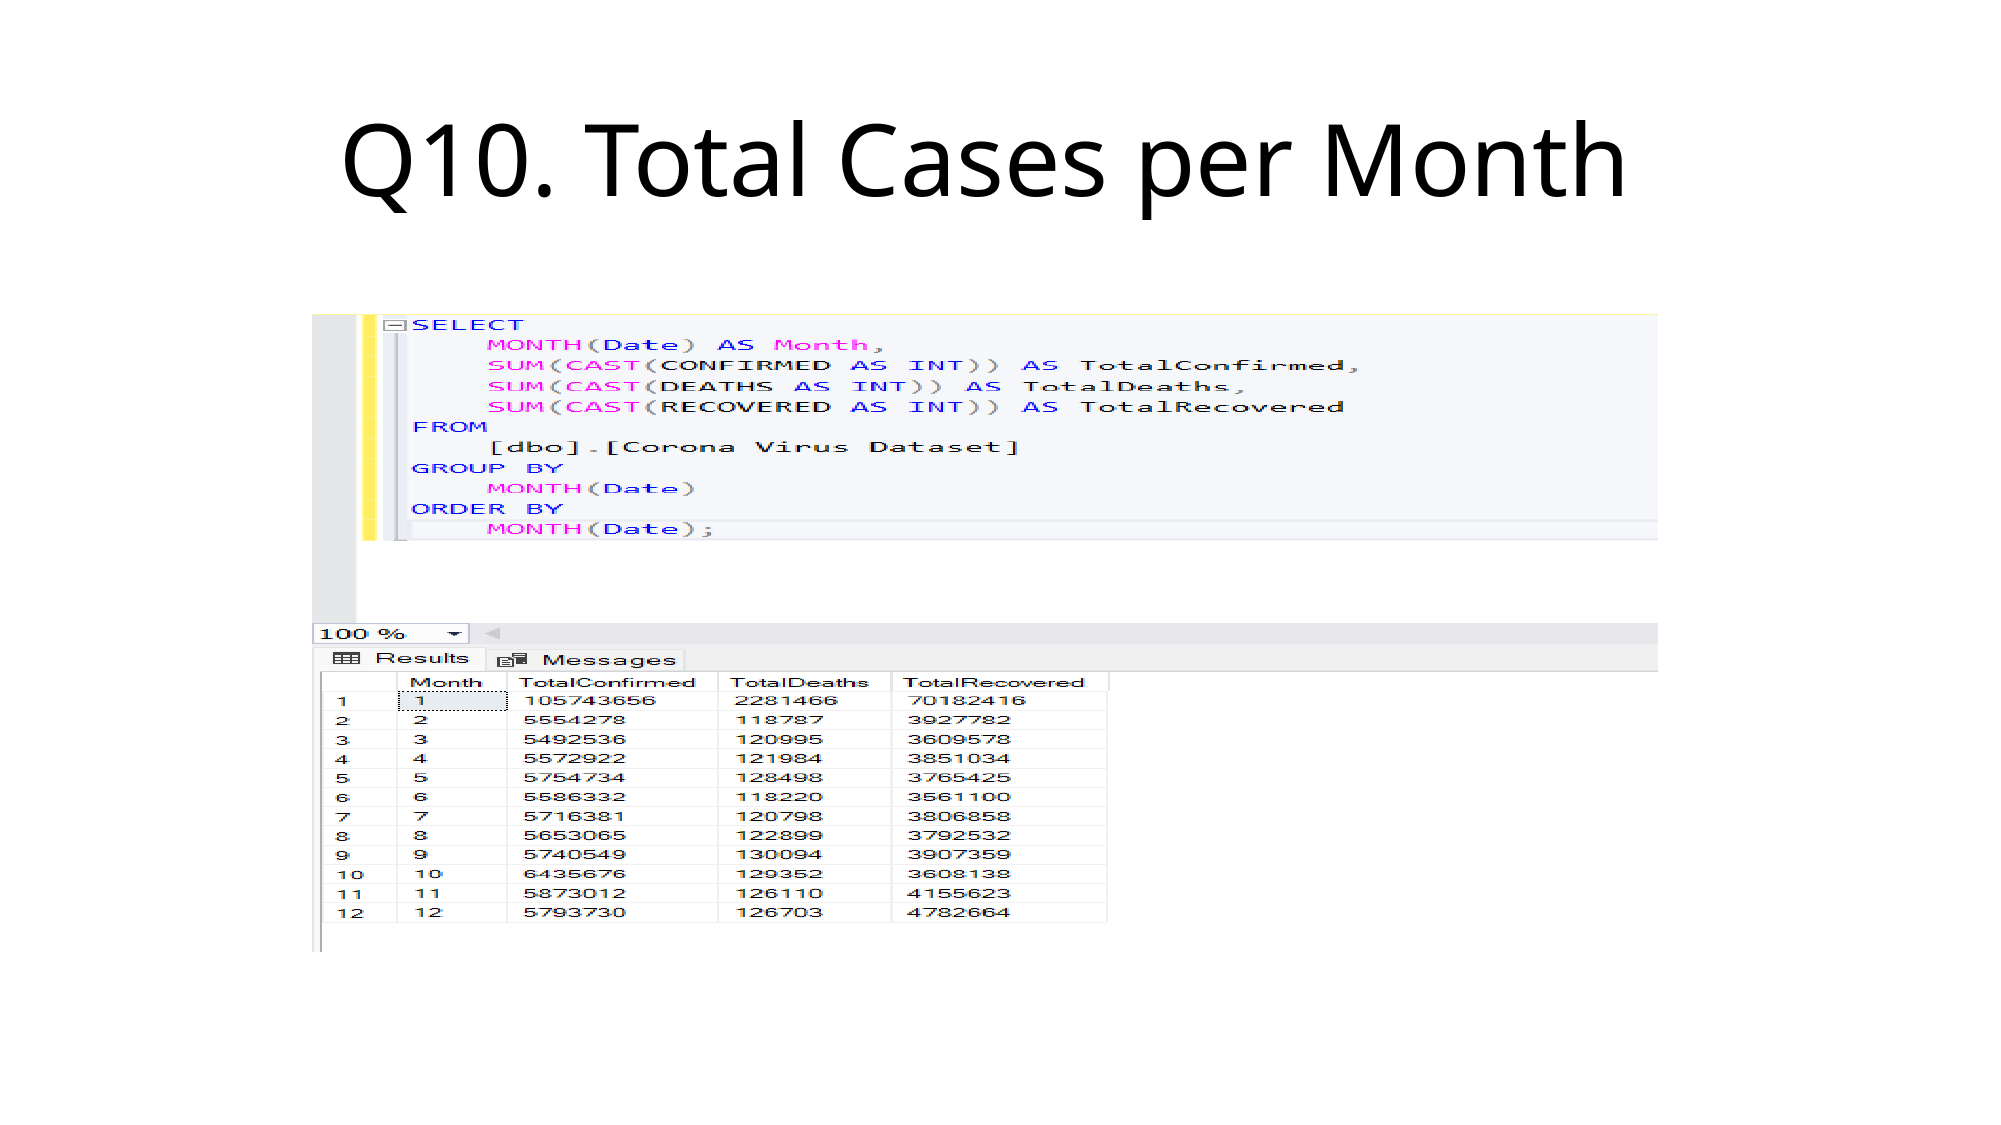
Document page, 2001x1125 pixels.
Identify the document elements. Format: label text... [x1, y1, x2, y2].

title Q10. Total Cases per Month [235, 64, 1736, 226]
picture [312, 313, 1659, 952]
